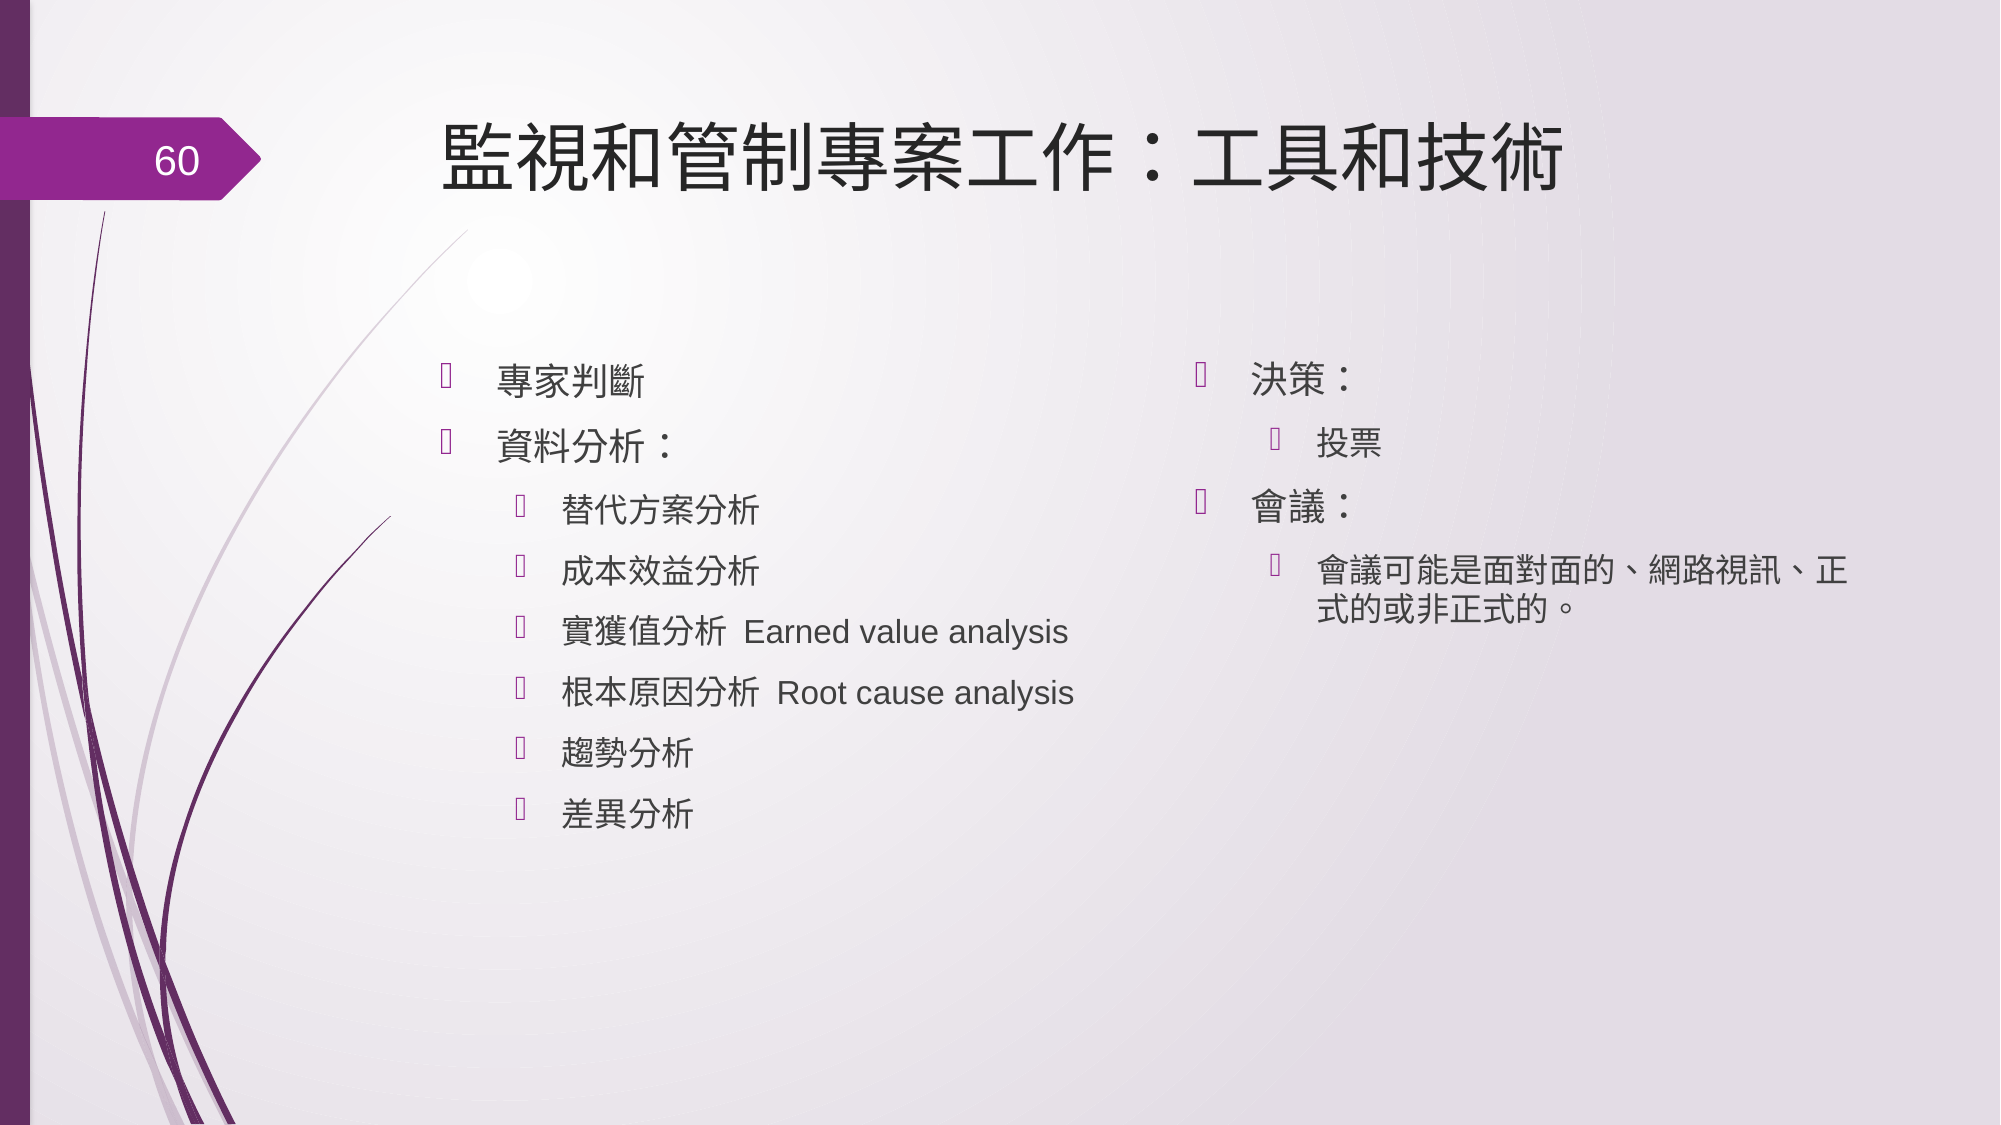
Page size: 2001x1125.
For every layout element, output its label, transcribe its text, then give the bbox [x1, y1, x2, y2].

list 專家判斷 資料分析： 替代方案分析 成本效益分析 實獲值分析 Earned value analysis 根本原因分析 Root cause analysis 趨勢分析 差異分析 [424, 350, 1133, 970]
slide_number 60 [87, 129, 216, 190]
list 決策： 投票 會議： 會議可能是面對面的、網路視訊、正式的或非正式的。 [1179, 348, 1888, 969]
title 監視和管制專案工作：工具和技術 [425, 102, 1888, 313]
